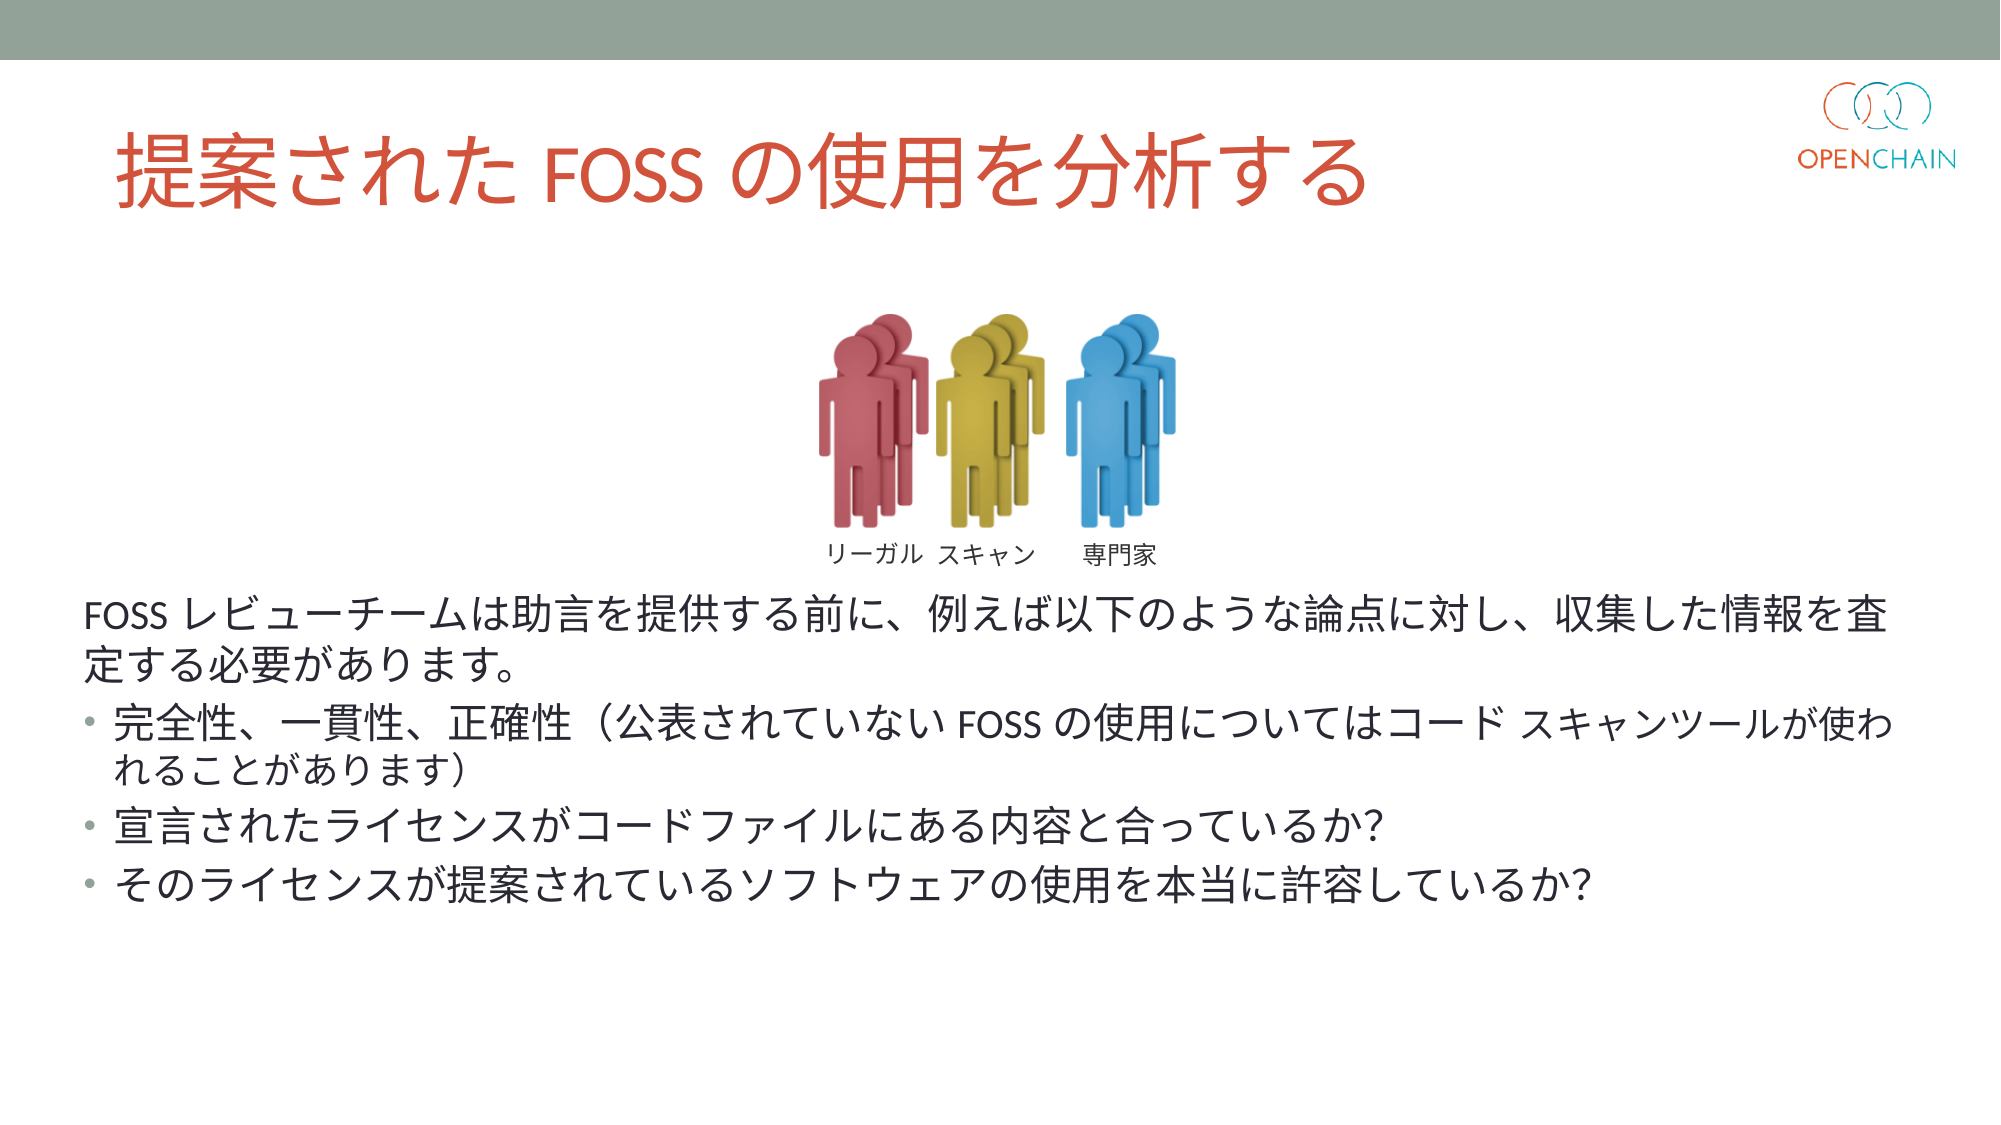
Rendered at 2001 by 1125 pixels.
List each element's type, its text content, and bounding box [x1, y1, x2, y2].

text_box リーガル [809, 531, 921, 576]
text_box スキャン [921, 534, 1052, 577]
text_box 専門家 [1067, 536, 1173, 577]
title 提案されたFOSSの使用を分析する [99, 87, 1900, 250]
picture [1798, 82, 1955, 169]
picture [936, 314, 1046, 529]
picture [1066, 314, 1176, 529]
list FOSSレビューチームは助言を提供する前に、例えば以下のような論点に対し、収集した情報を査定する必要があります。 完全性、一貫性、正確性（公表されていないFOSSの使用についてはコード スキャンツールが使われることがあります） 宣言されたライセンスがコードファイルにある内容と合っているか？ そのライセンスが提案されているソフトウェアの使用を本当に許容しているか？ [68, 580, 1919, 1125]
picture [819, 314, 929, 529]
